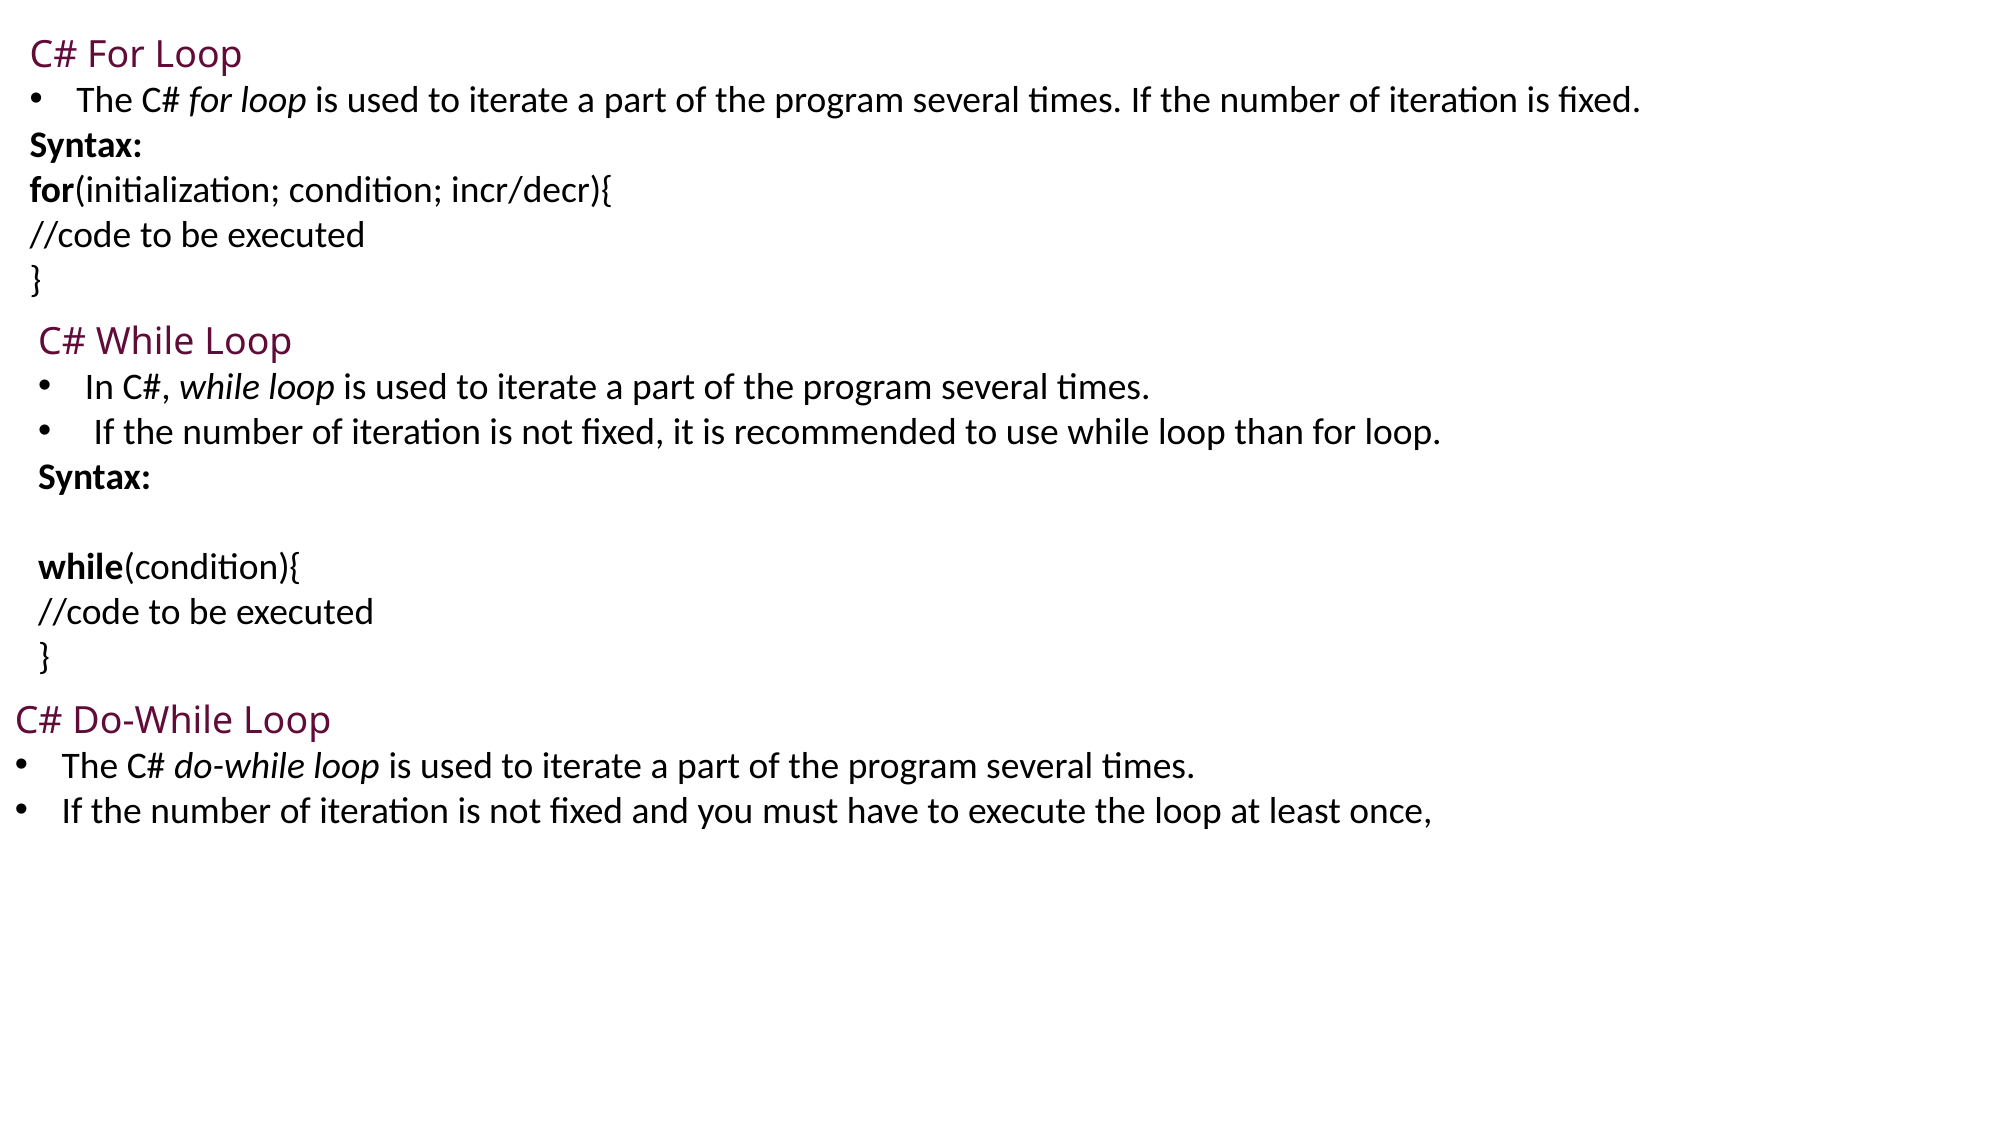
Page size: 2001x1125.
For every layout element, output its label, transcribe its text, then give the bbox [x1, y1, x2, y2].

text_box C# While Loop In C#, while loop is used to iterate a part of the program several times. If the number of iteration is not fixed, it is recommended to use while loop than for loop. Syntax: while(condition){ //code to be executed } [23, 309, 1459, 685]
text_box C# For Loop The C# for loop is used to iterate a part of the program several times. If the number of iteration is fixed. Syntax: for(initialization; condition; incr/decr){ //code to be executed } [14, 22, 1869, 307]
text_box C# Do-While Loop The C# do-while loop is used to iterate a part of the program several times. If the number of iteration is not fixed and you must have to execute the loop at least once, [0, 688, 1902, 839]
